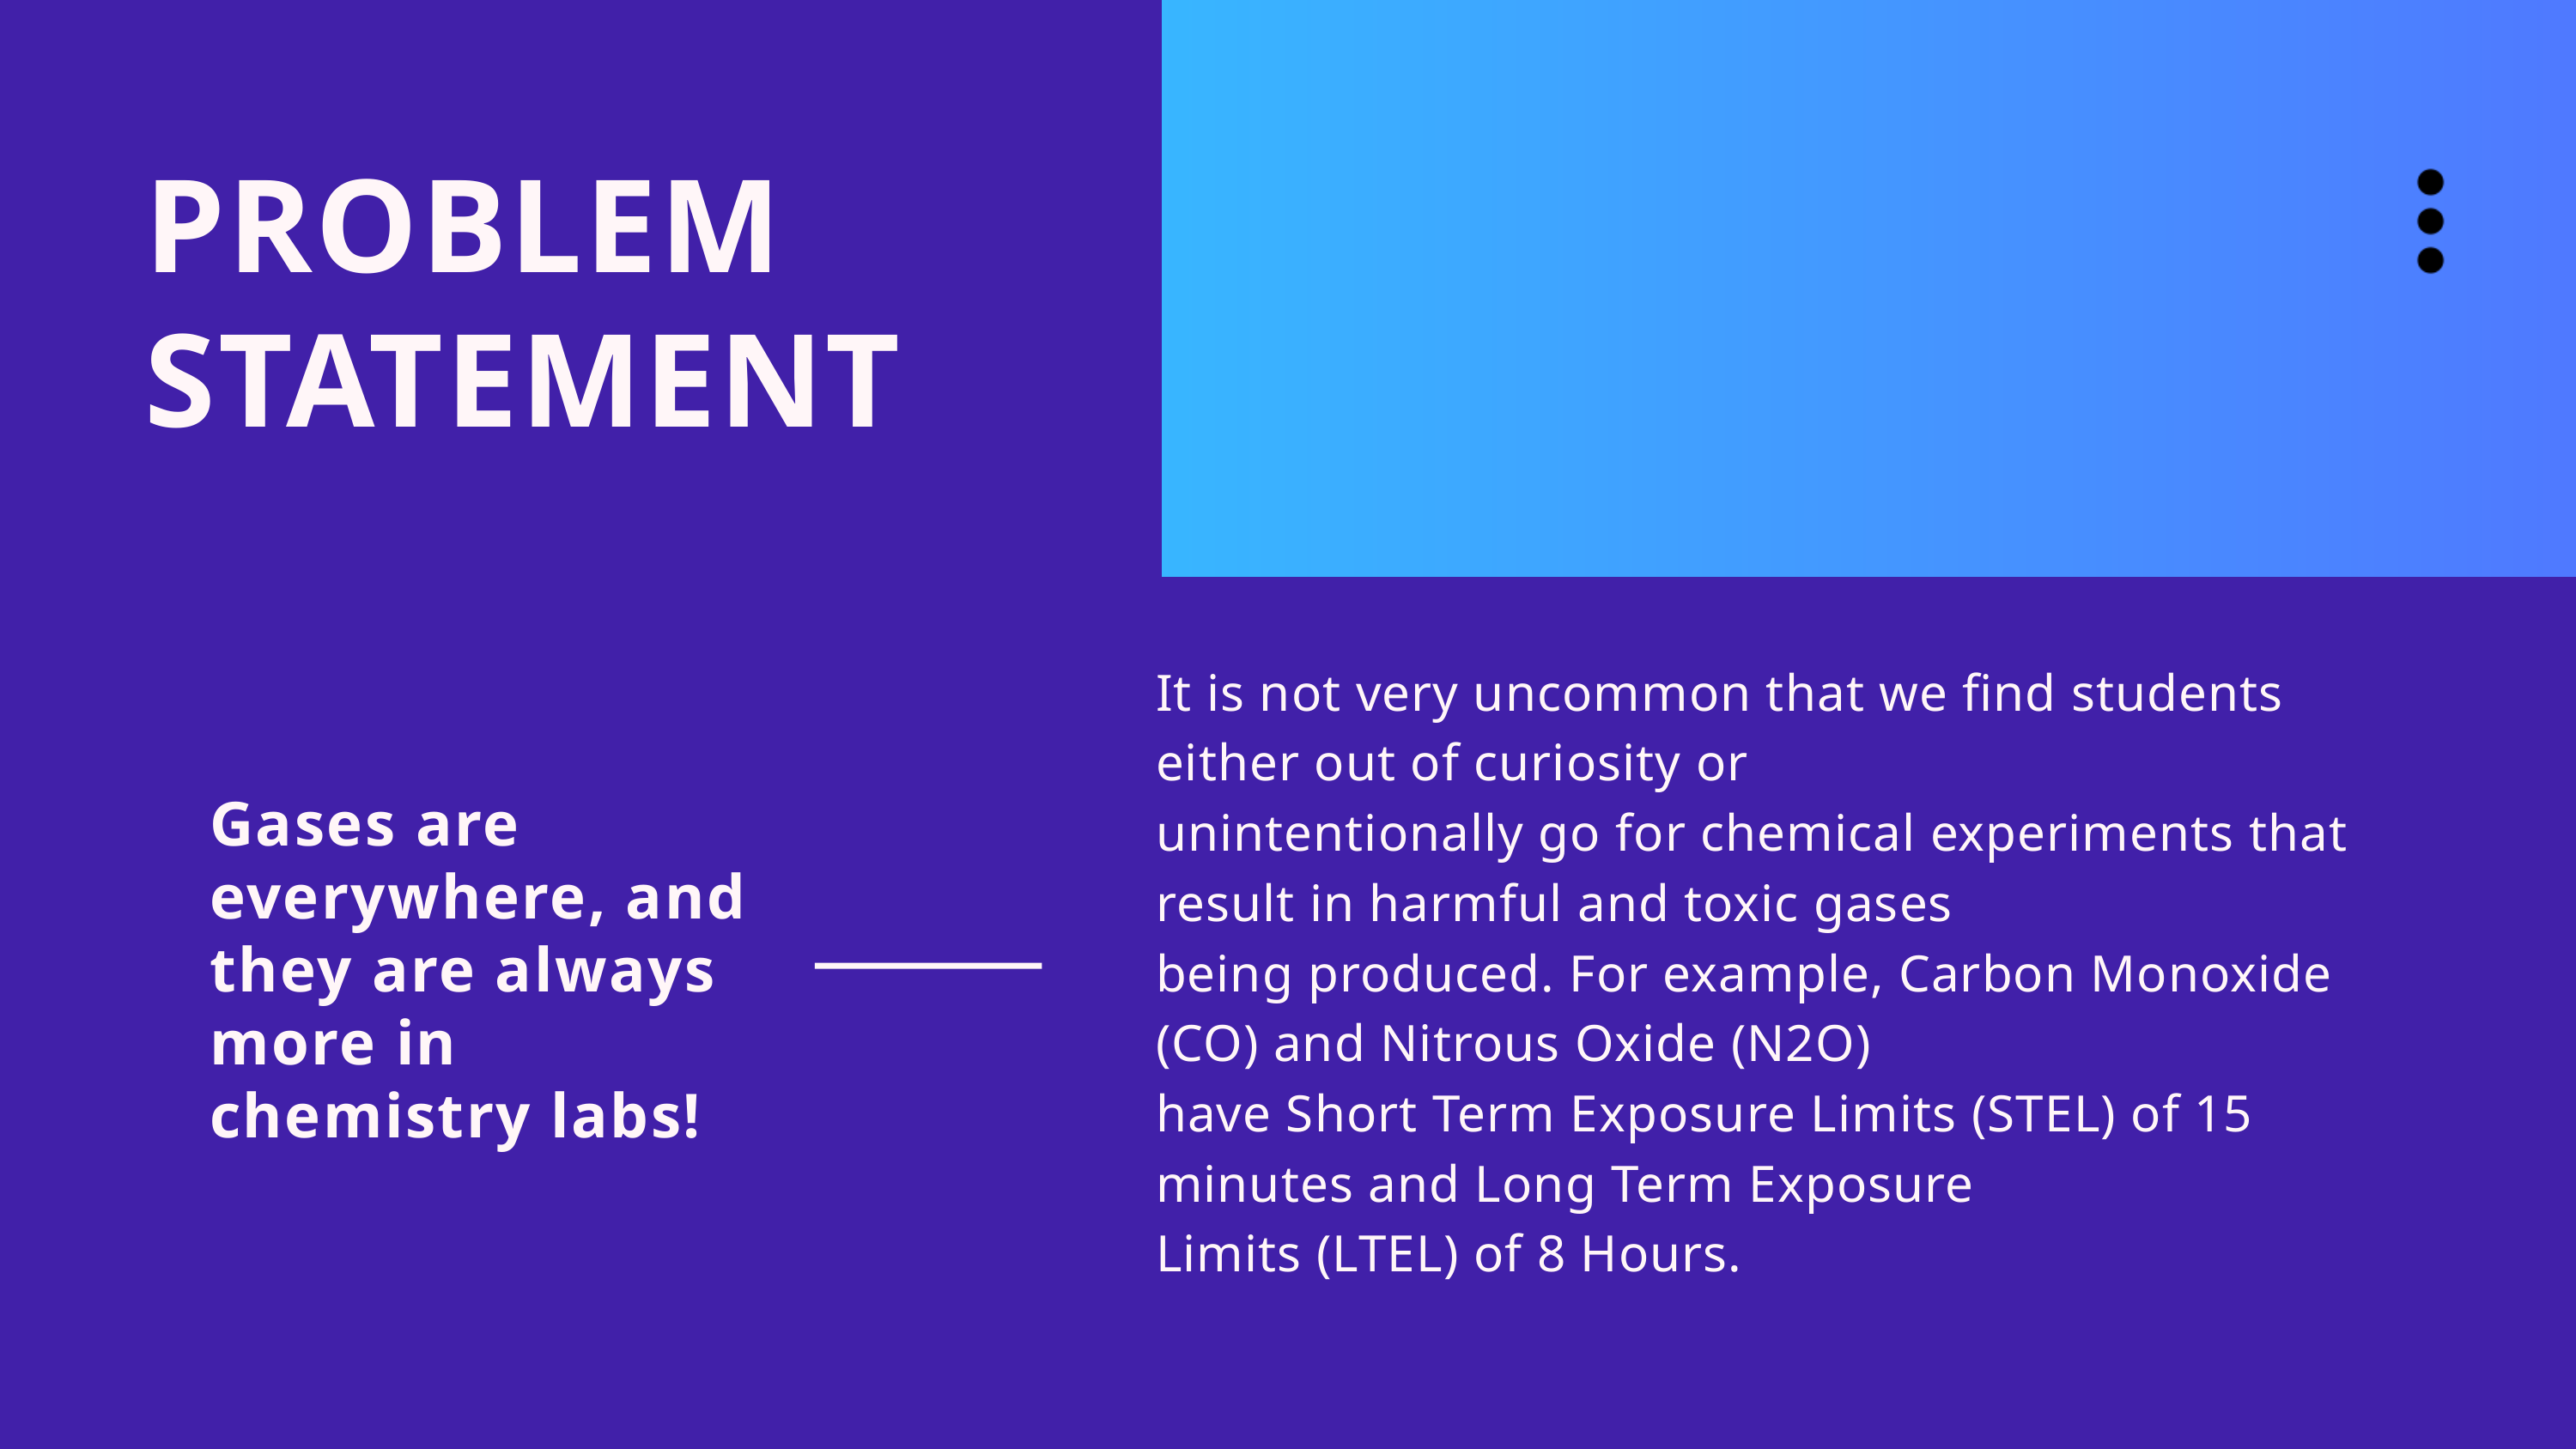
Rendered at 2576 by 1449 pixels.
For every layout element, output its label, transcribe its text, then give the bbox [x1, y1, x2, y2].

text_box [209, 657, 2366, 1276]
picture [1162, 0, 2576, 578]
text_box PROBLEM STATEMENT [144, 143, 1067, 453]
